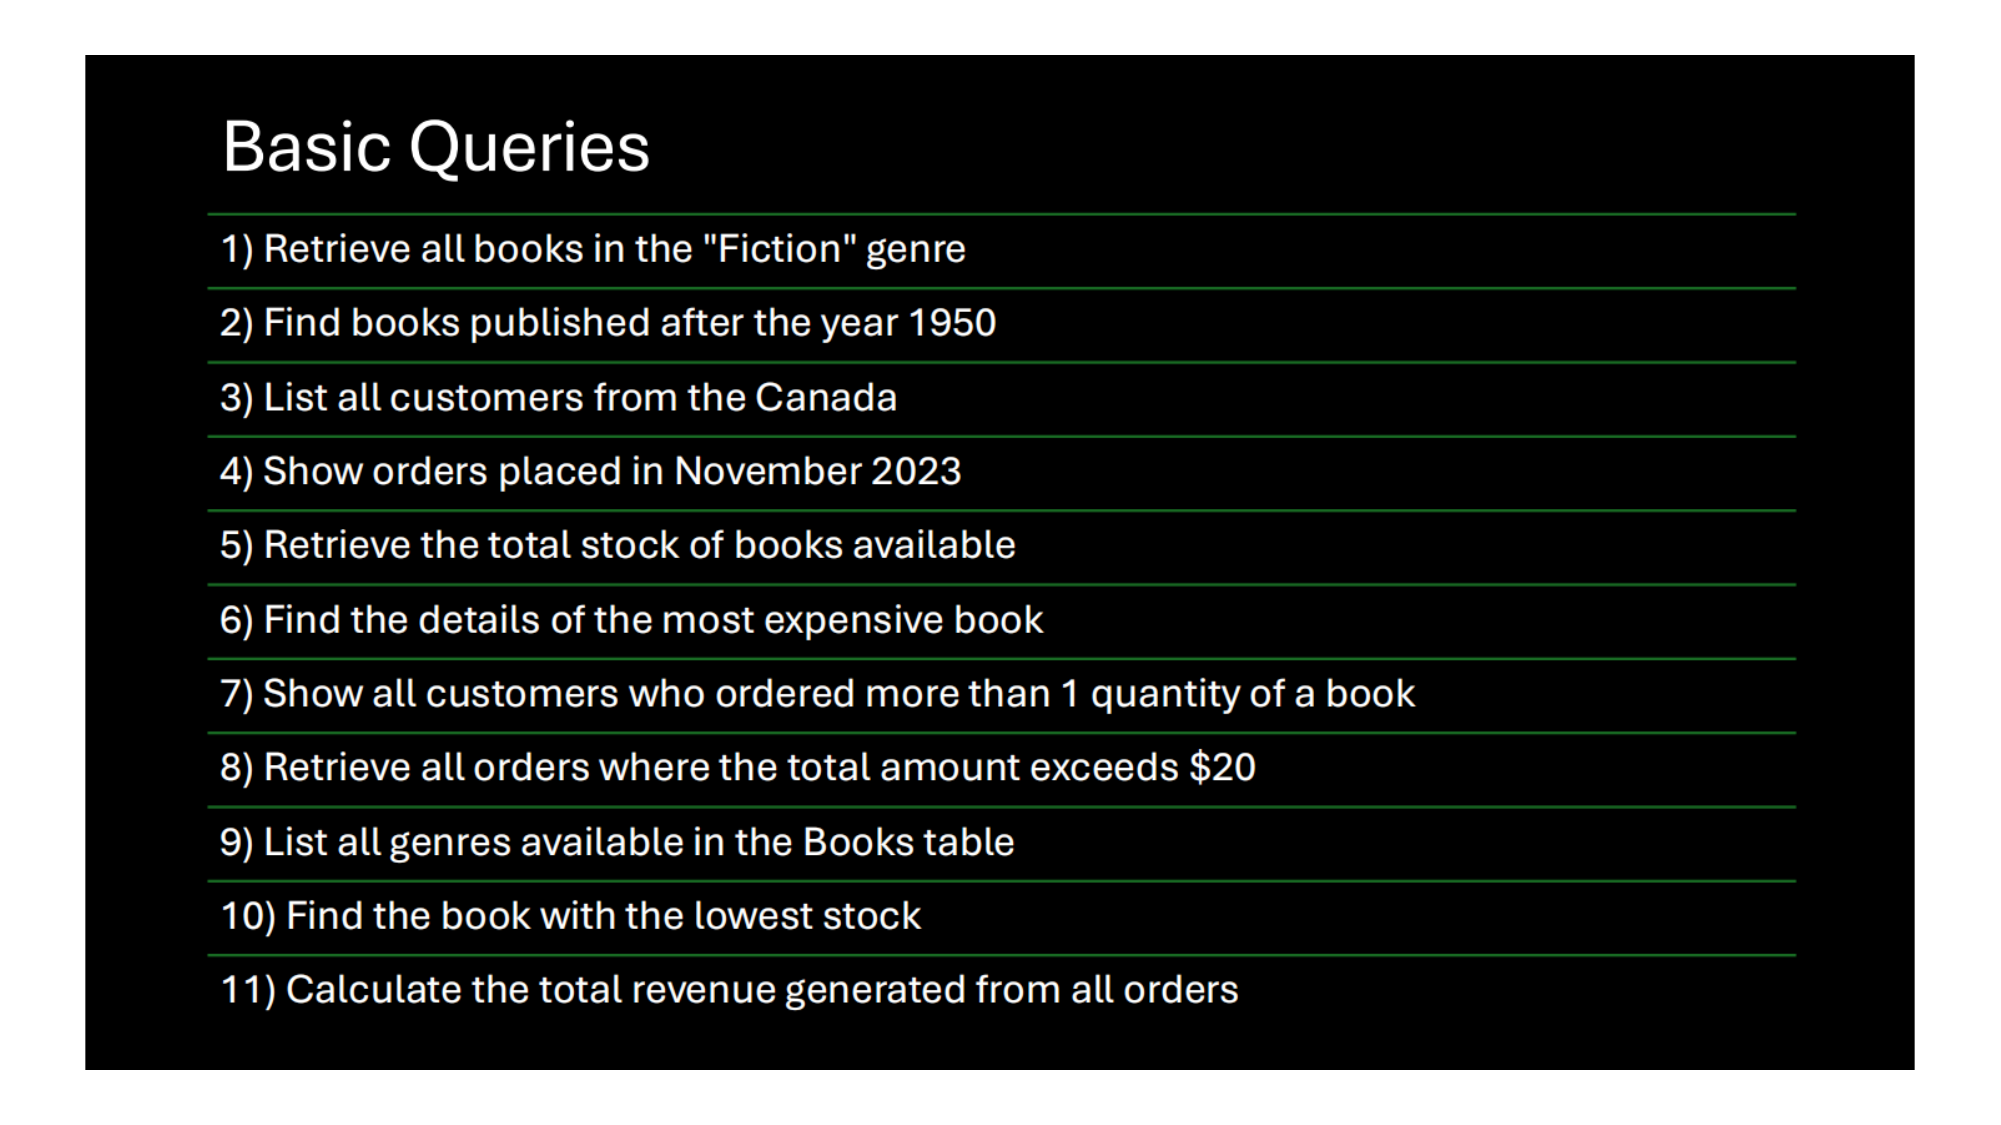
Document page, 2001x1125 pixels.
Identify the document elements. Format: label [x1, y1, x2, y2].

picture [85, 55, 1915, 1070]
